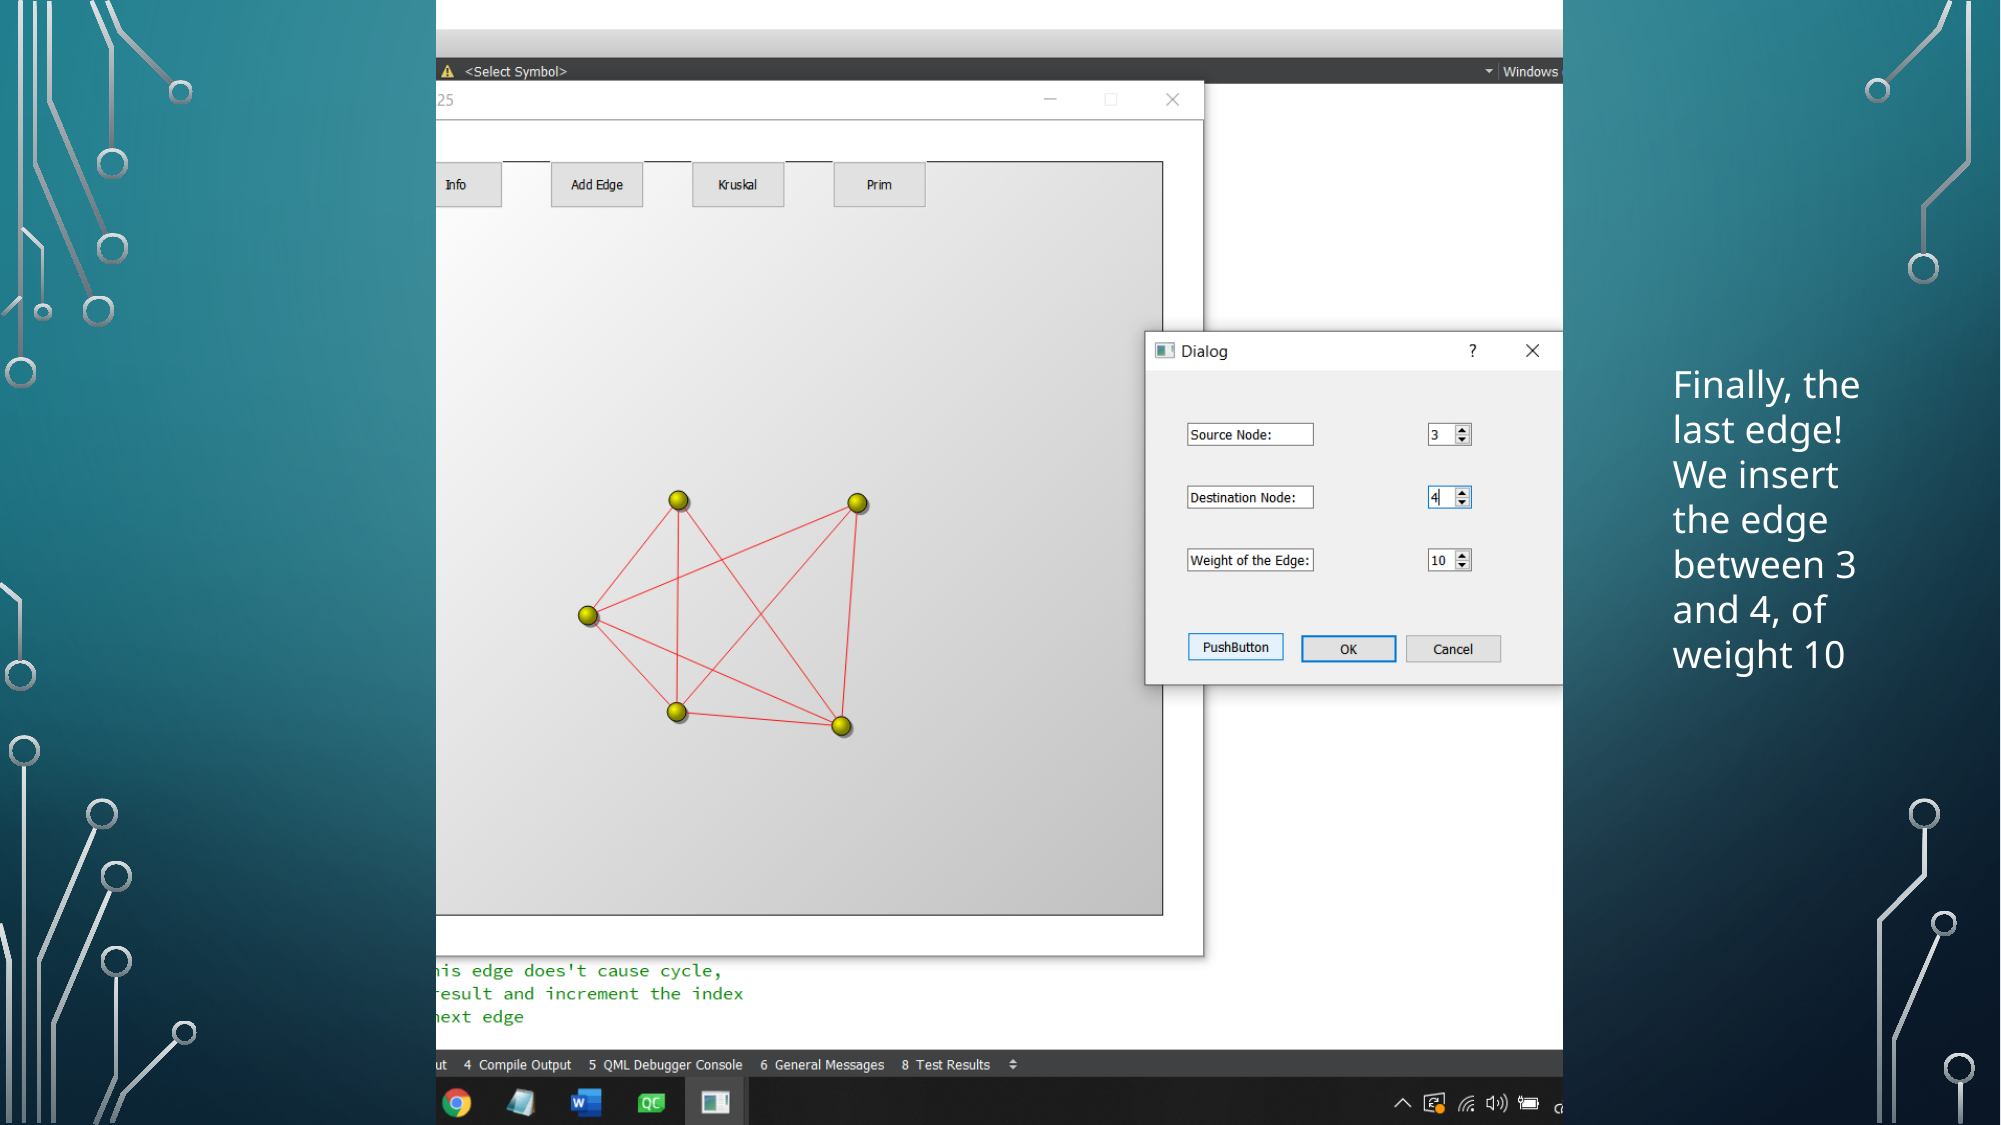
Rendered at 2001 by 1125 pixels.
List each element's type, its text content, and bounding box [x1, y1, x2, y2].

picture [104, 949, 128, 973]
picture [172, 84, 189, 101]
text_box Finally, the last edge! We insert the edge between 3 and 4, of weight 10 [1657, 353, 1921, 684]
picture [100, 152, 124, 176]
picture [1869, 82, 1886, 99]
picture [8, 663, 32, 687]
picture [0, 0, 2001, 1125]
